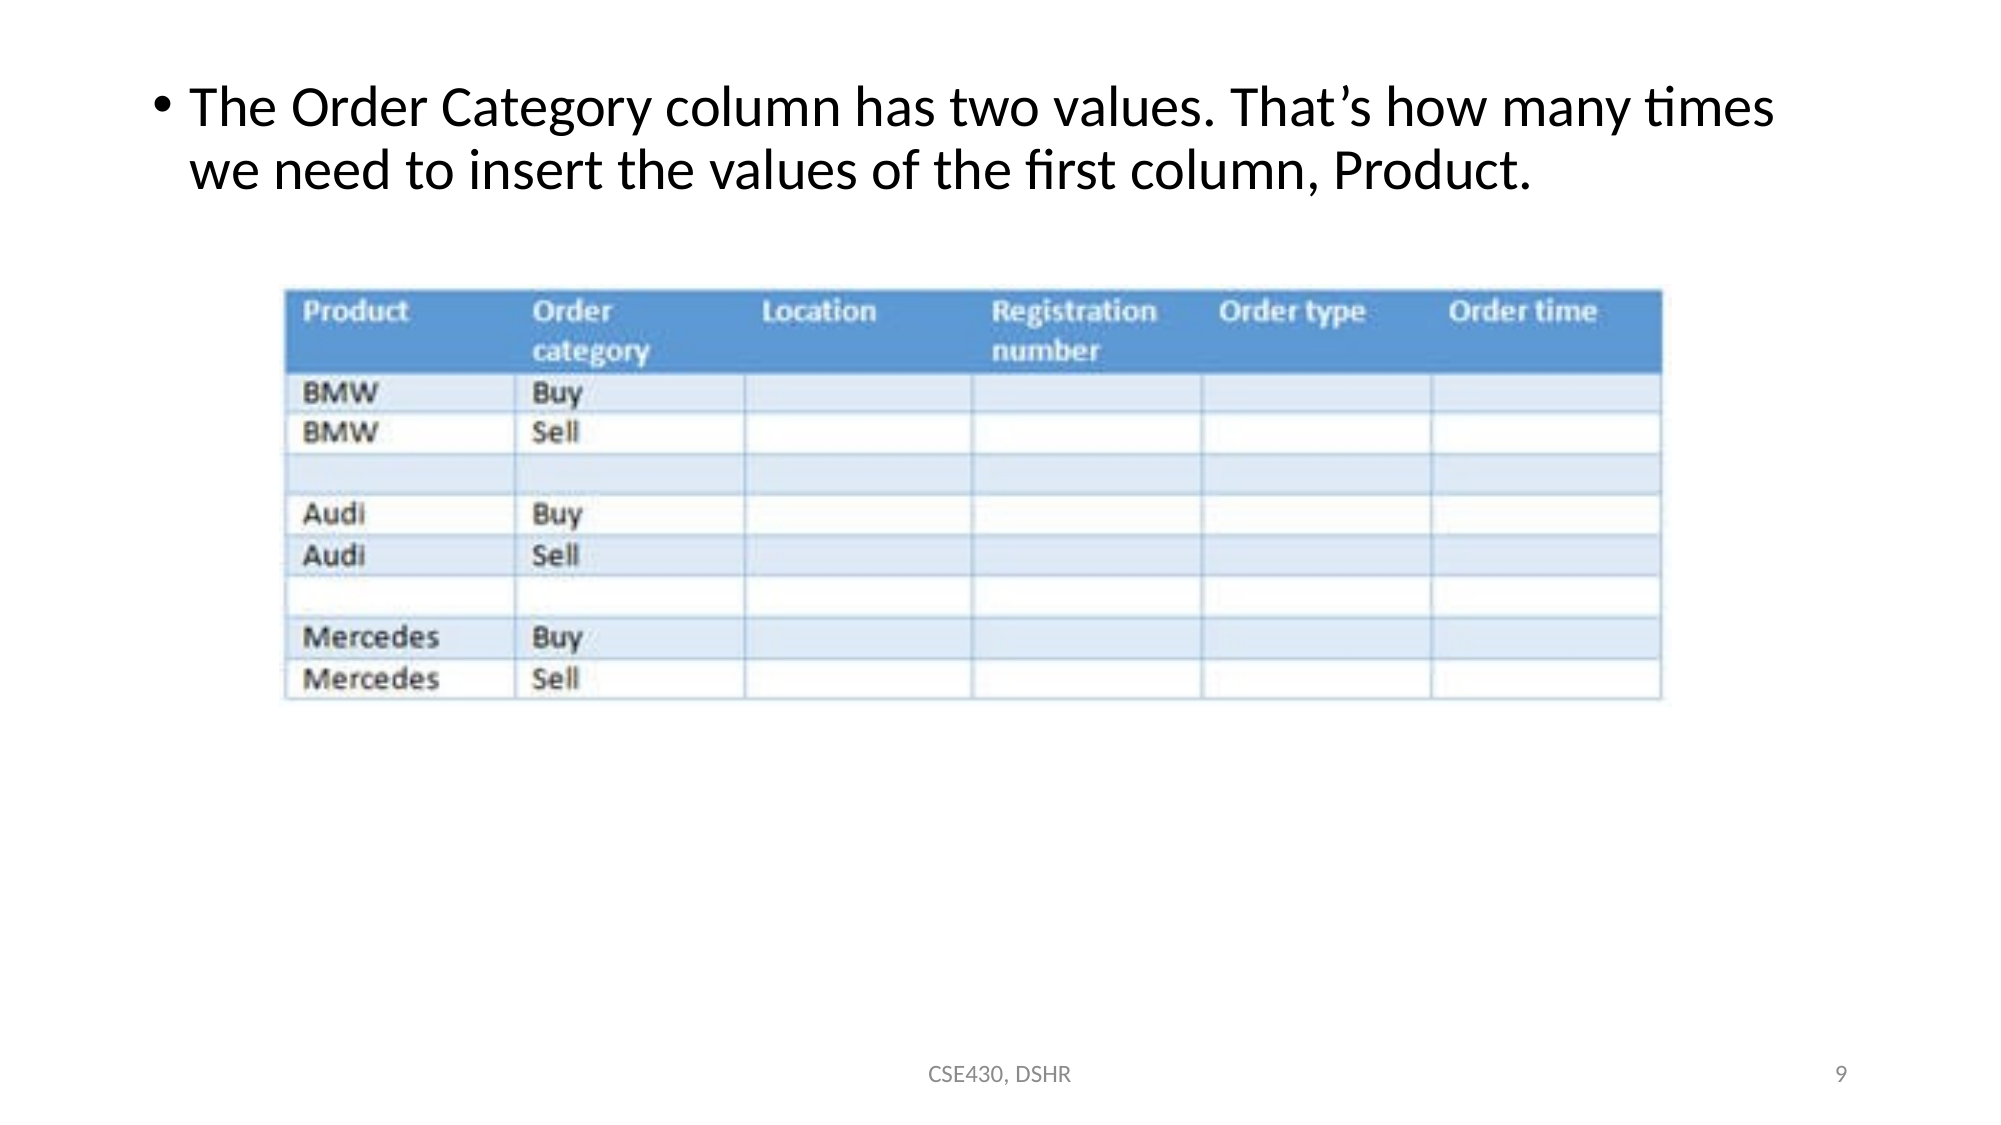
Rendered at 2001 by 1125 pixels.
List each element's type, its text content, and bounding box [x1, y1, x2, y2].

list The Order Category column has two values. That’s how many times we need to insert the values of the first column, Product. [137, 68, 1863, 1014]
picture [279, 284, 1672, 707]
footer CSE430, DSHR [662, 1042, 1338, 1103]
slide_number 9 [1412, 1042, 1863, 1103]
